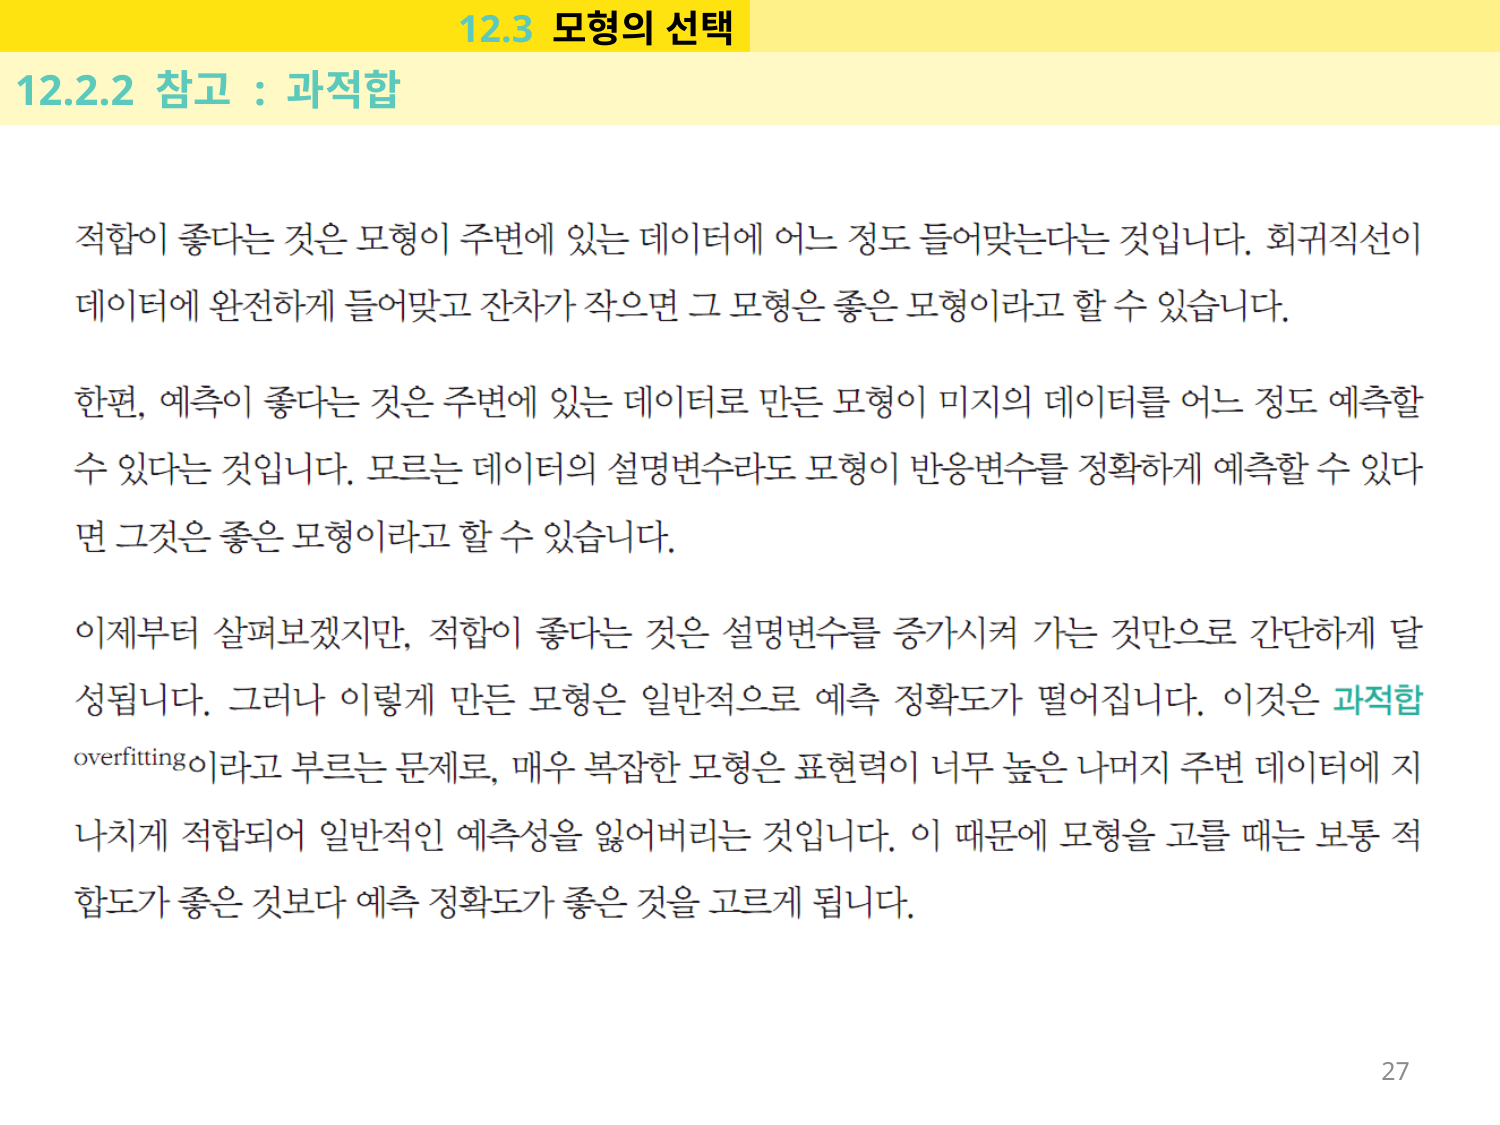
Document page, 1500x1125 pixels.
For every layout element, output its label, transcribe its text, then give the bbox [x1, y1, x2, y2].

slide_number 27 [1074, 1042, 1425, 1103]
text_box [0, 0, 1500, 126]
picture [69, 207, 1431, 929]
